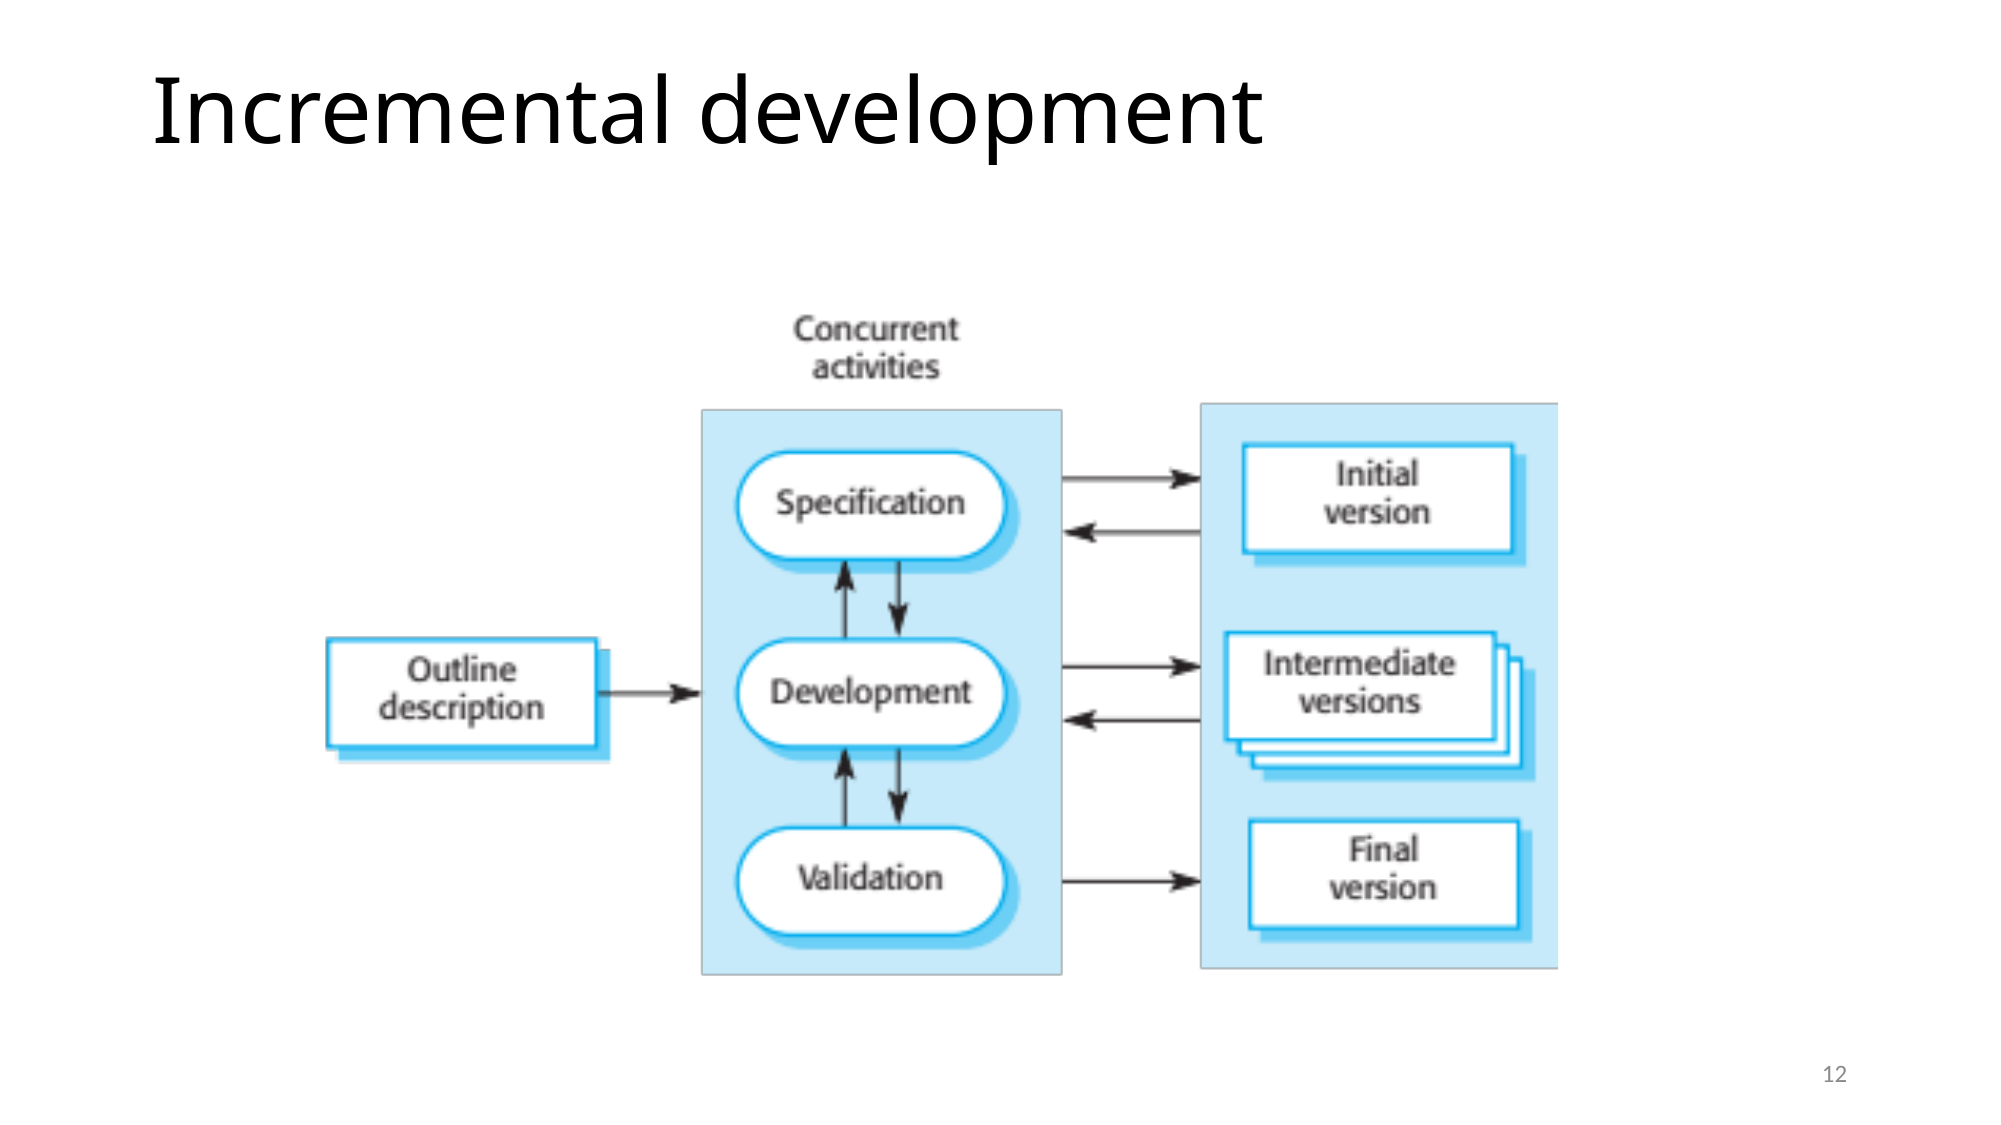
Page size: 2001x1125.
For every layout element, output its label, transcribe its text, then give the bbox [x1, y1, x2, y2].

slide_number 12 [1412, 1042, 1863, 1103]
picture [324, 310, 1559, 976]
title Incremental development [137, 59, 1863, 278]
